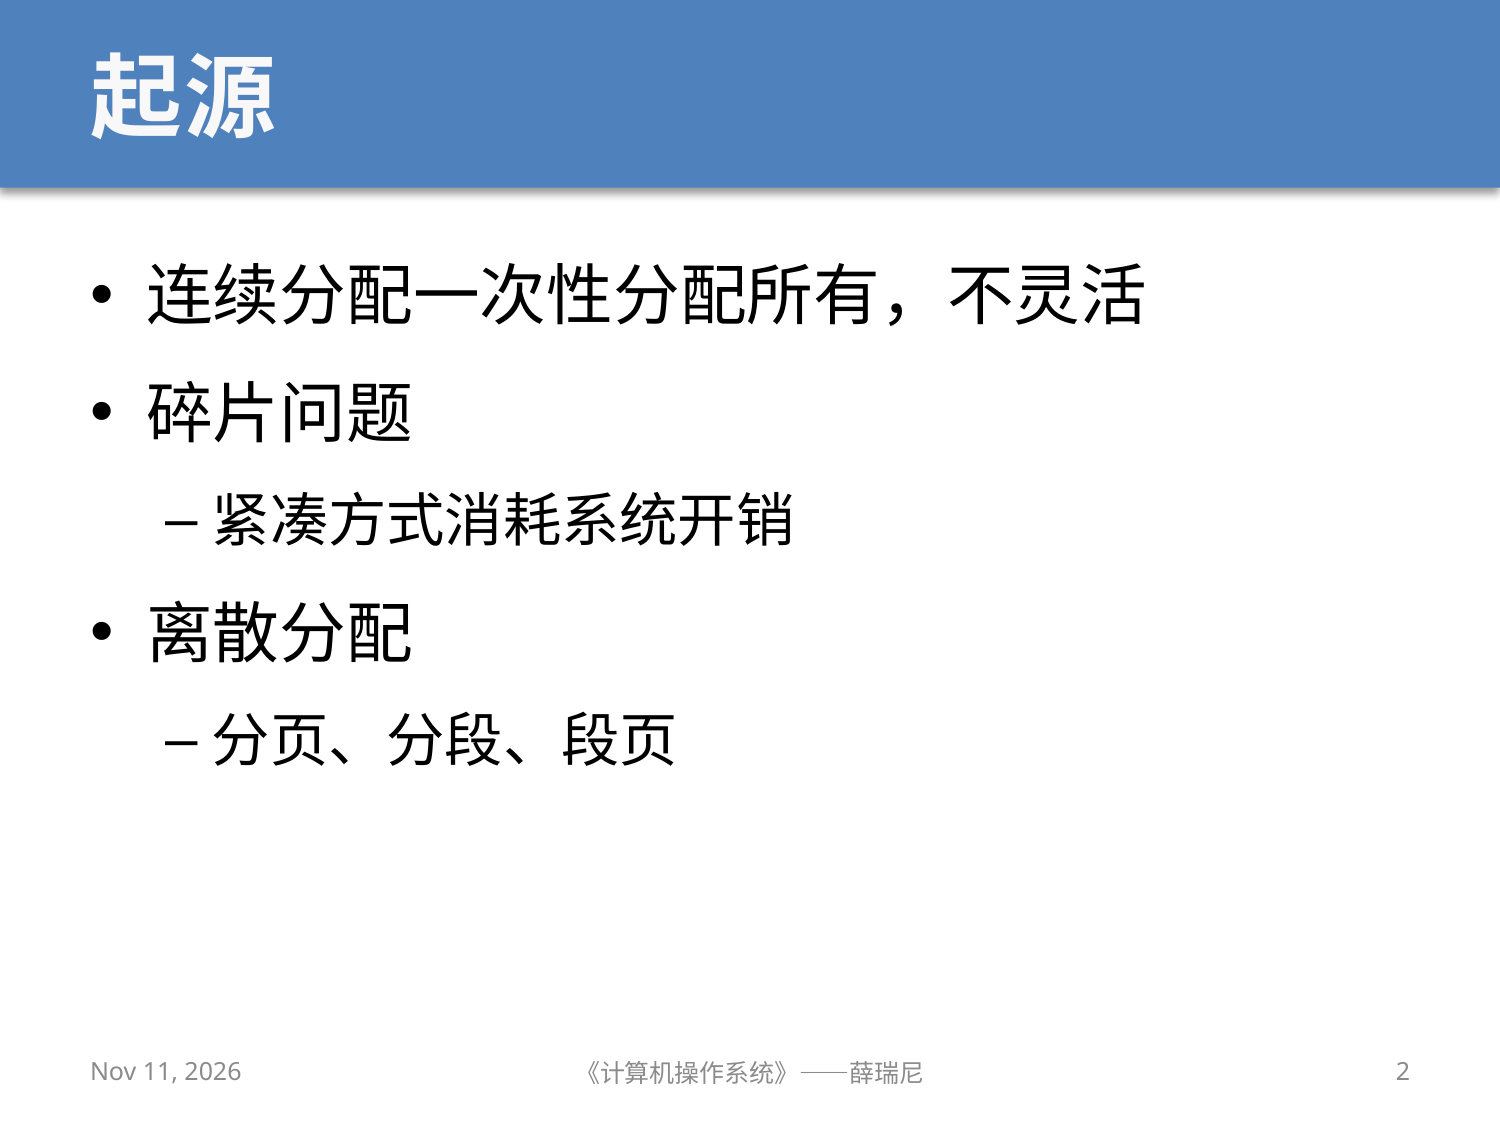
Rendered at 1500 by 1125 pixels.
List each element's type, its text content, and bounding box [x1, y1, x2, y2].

slide_number 2 [1074, 1042, 1425, 1103]
title 起源 [75, 0, 1425, 188]
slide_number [75, 1042, 425, 1103]
list 连续分配一次性分配所有，不灵活 碎片问题 紧凑方式消耗系统开销 离散分配 分页、分段、段页 [75, 221, 1425, 1021]
footer 《计算机操作系统》——薛瑞尼 [512, 1042, 988, 1103]
